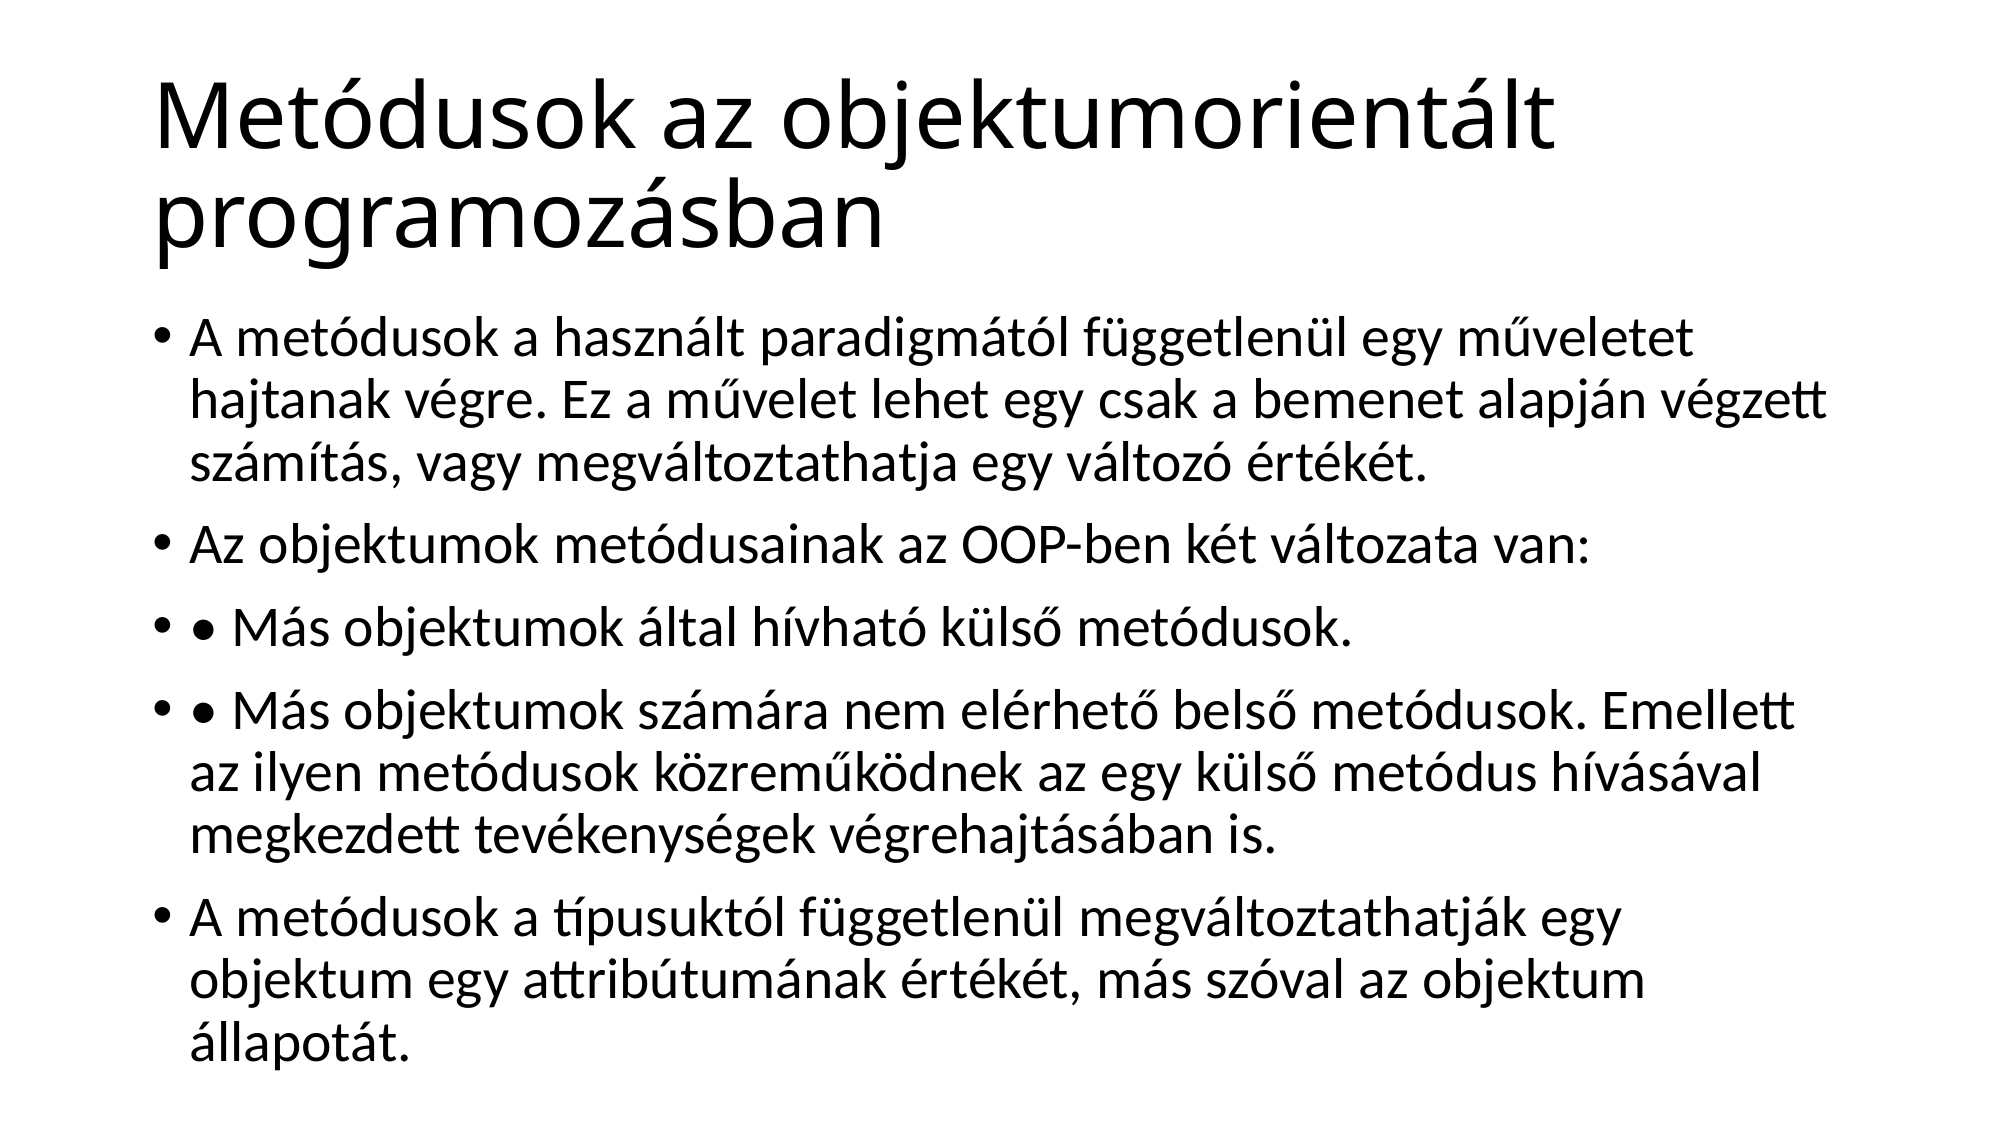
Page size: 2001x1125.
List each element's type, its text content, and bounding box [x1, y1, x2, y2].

list A metódusok a használt paradigmától függetlenül egy műveletet hajtanak végre. Ez a művelet lehet egy csak a bemenet alapján végzett számítás, vagy megváltoztathatja egy változó értékét. Az objektumok metódusainak az OOP-ben két változata van: • Más objektumok által hívható külső metódusok. • Más objektumok számára nem elérhető belső metódusok. Emellett az ilyen metódusok közreműködnek az egy külső metódus hívásával megkezdett tevékenységek végrehajtásában is. A metódusok a típusuktól függetlenül megváltoztathatják egy objektum egy attribútumának értékét, más szóval az objektum állapotát. [137, 299, 1863, 1083]
title Metódusok az objektumorientált programozásban [137, 59, 1863, 278]
